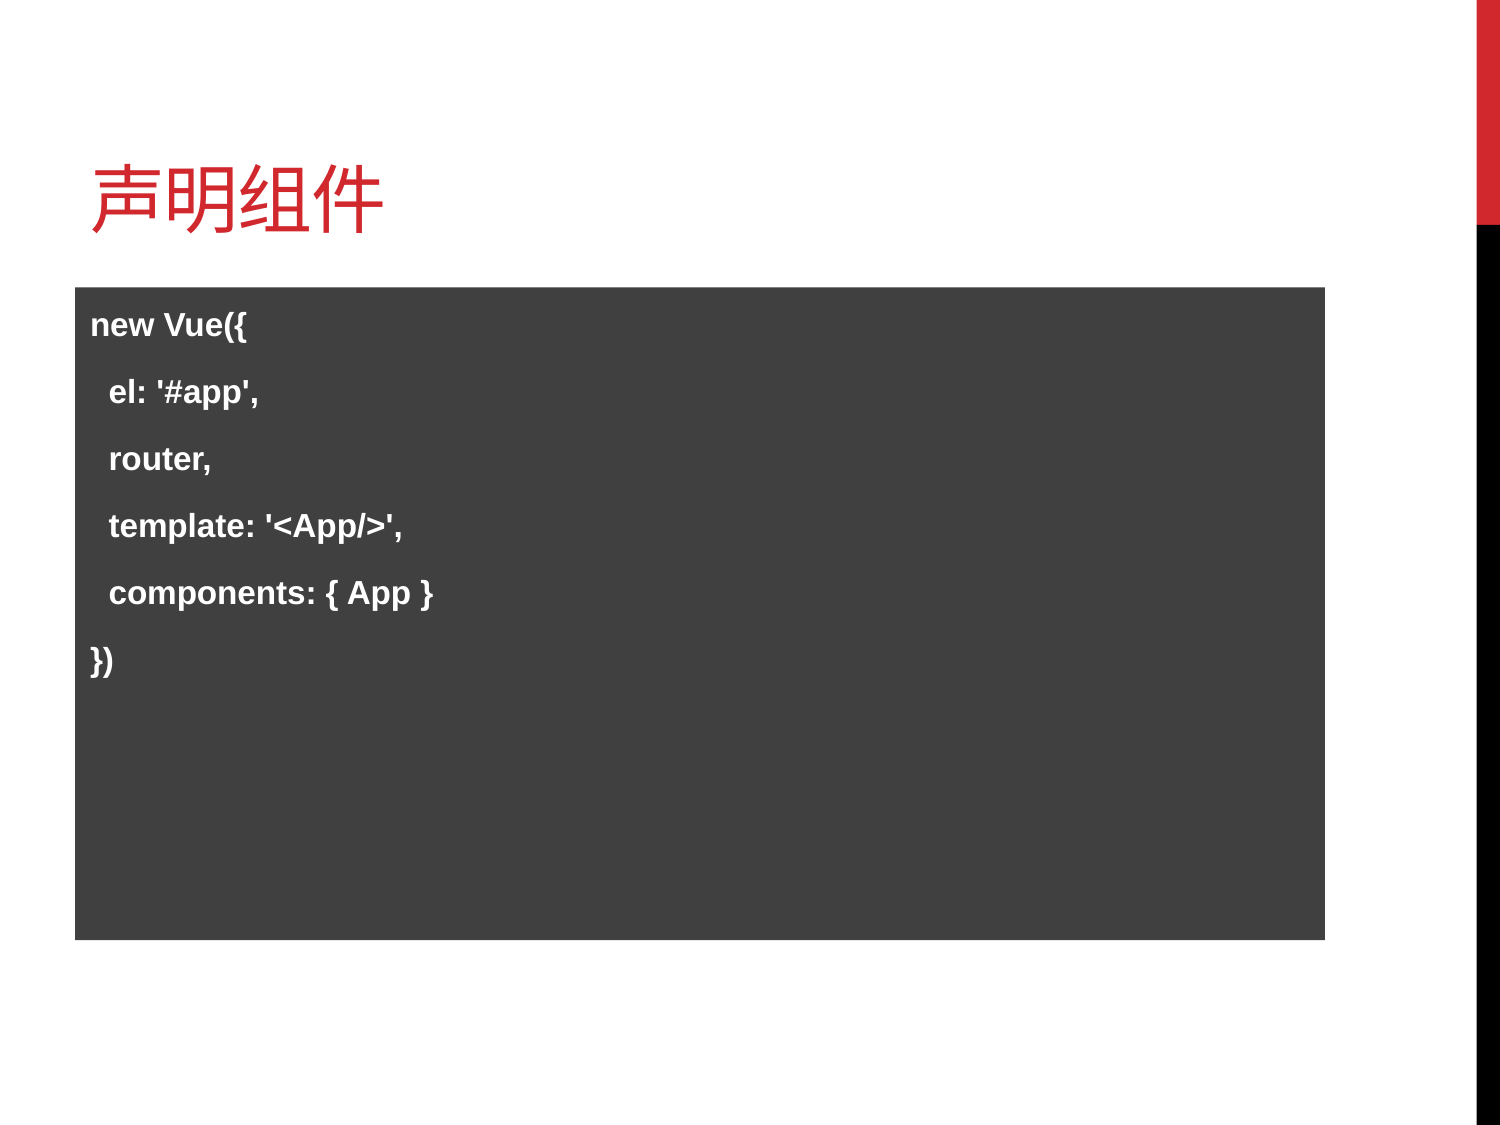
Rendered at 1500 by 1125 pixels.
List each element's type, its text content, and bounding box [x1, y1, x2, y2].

list new Vue({ el: '#app', router, template: '<App/>', components: { App } }) [75, 287, 1325, 941]
title 声明组件 [75, 25, 1025, 250]
